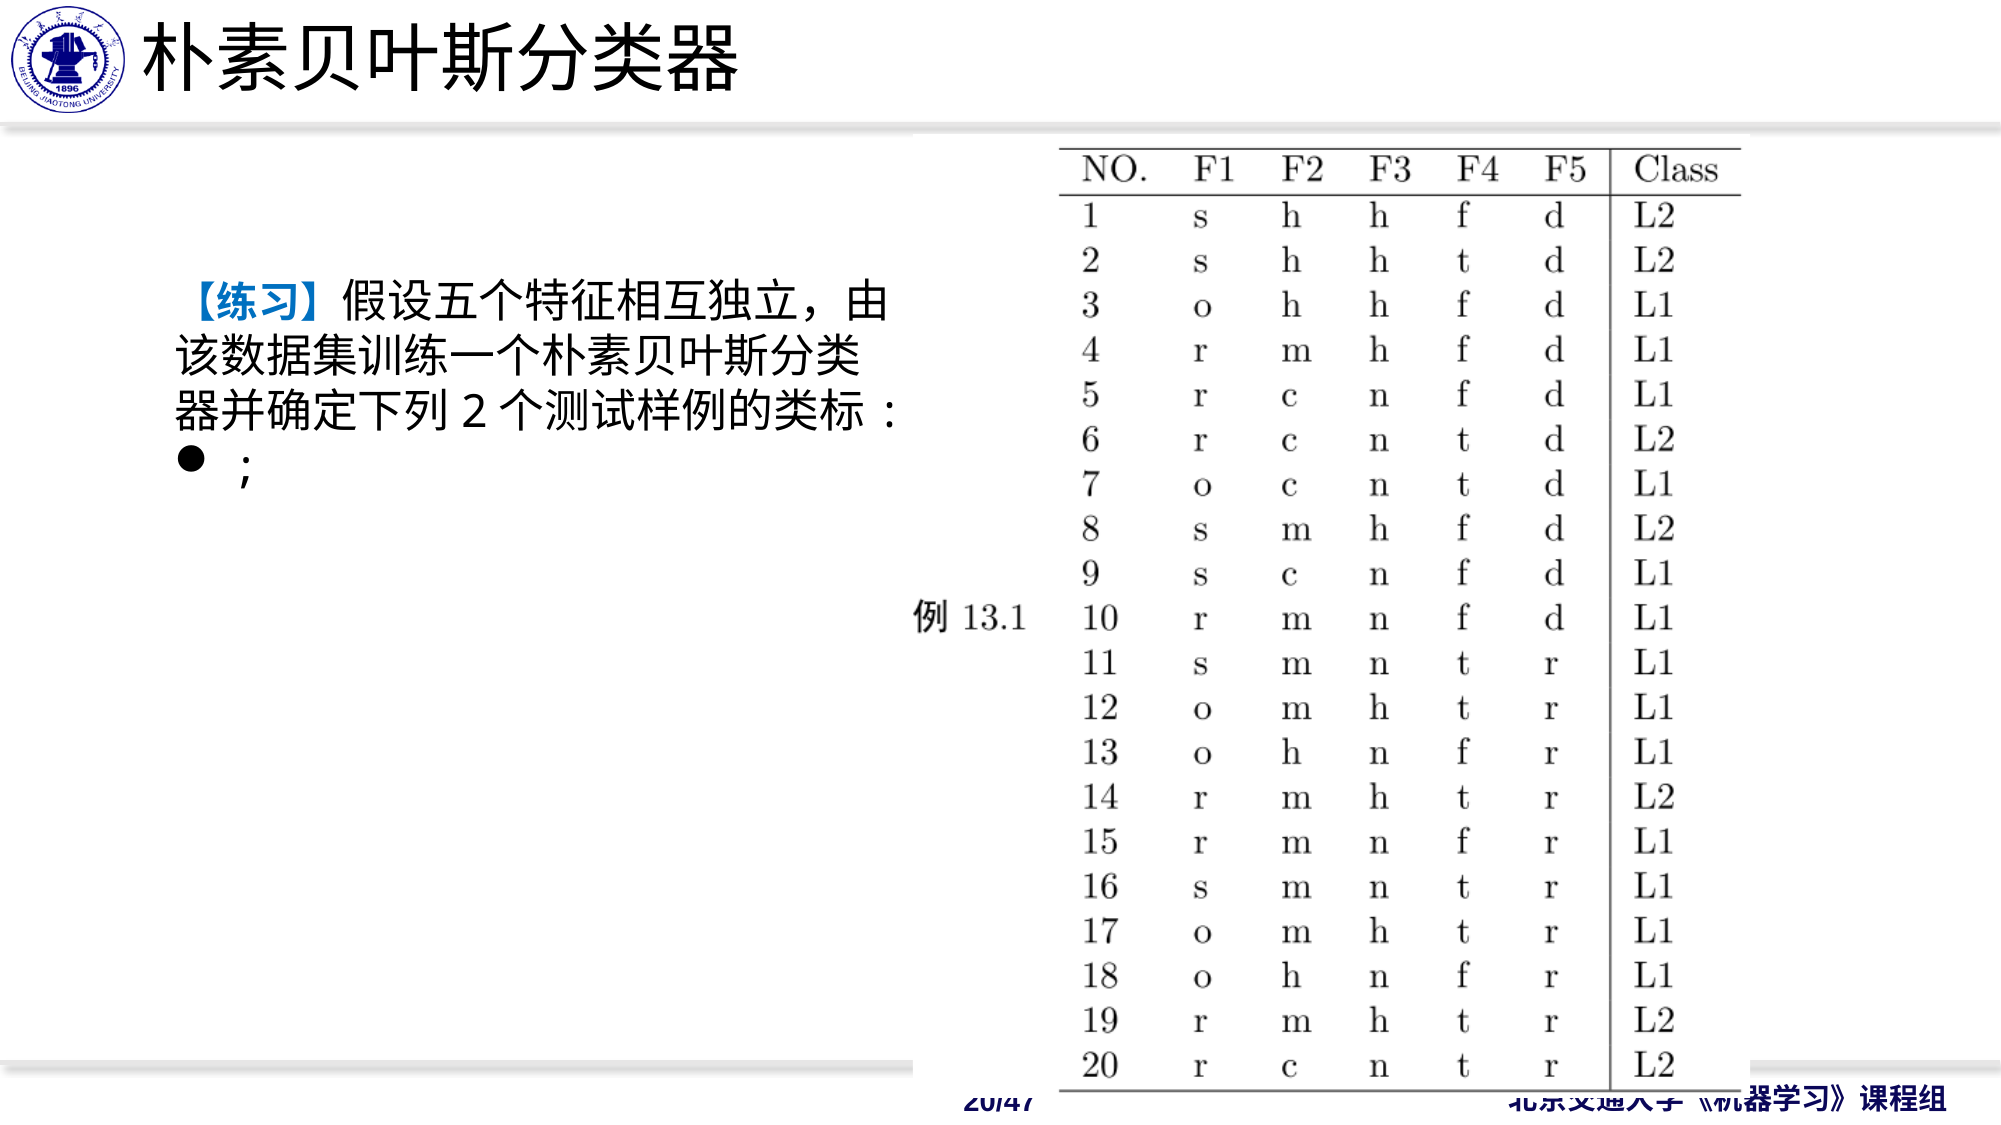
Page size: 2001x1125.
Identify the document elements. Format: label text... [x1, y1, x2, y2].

picture [11, 6, 125, 22]
picture [912, 134, 1751, 1098]
title 朴素贝叶斯分类器 [7, 22, 1188, 100]
picture [11, 100, 125, 113]
